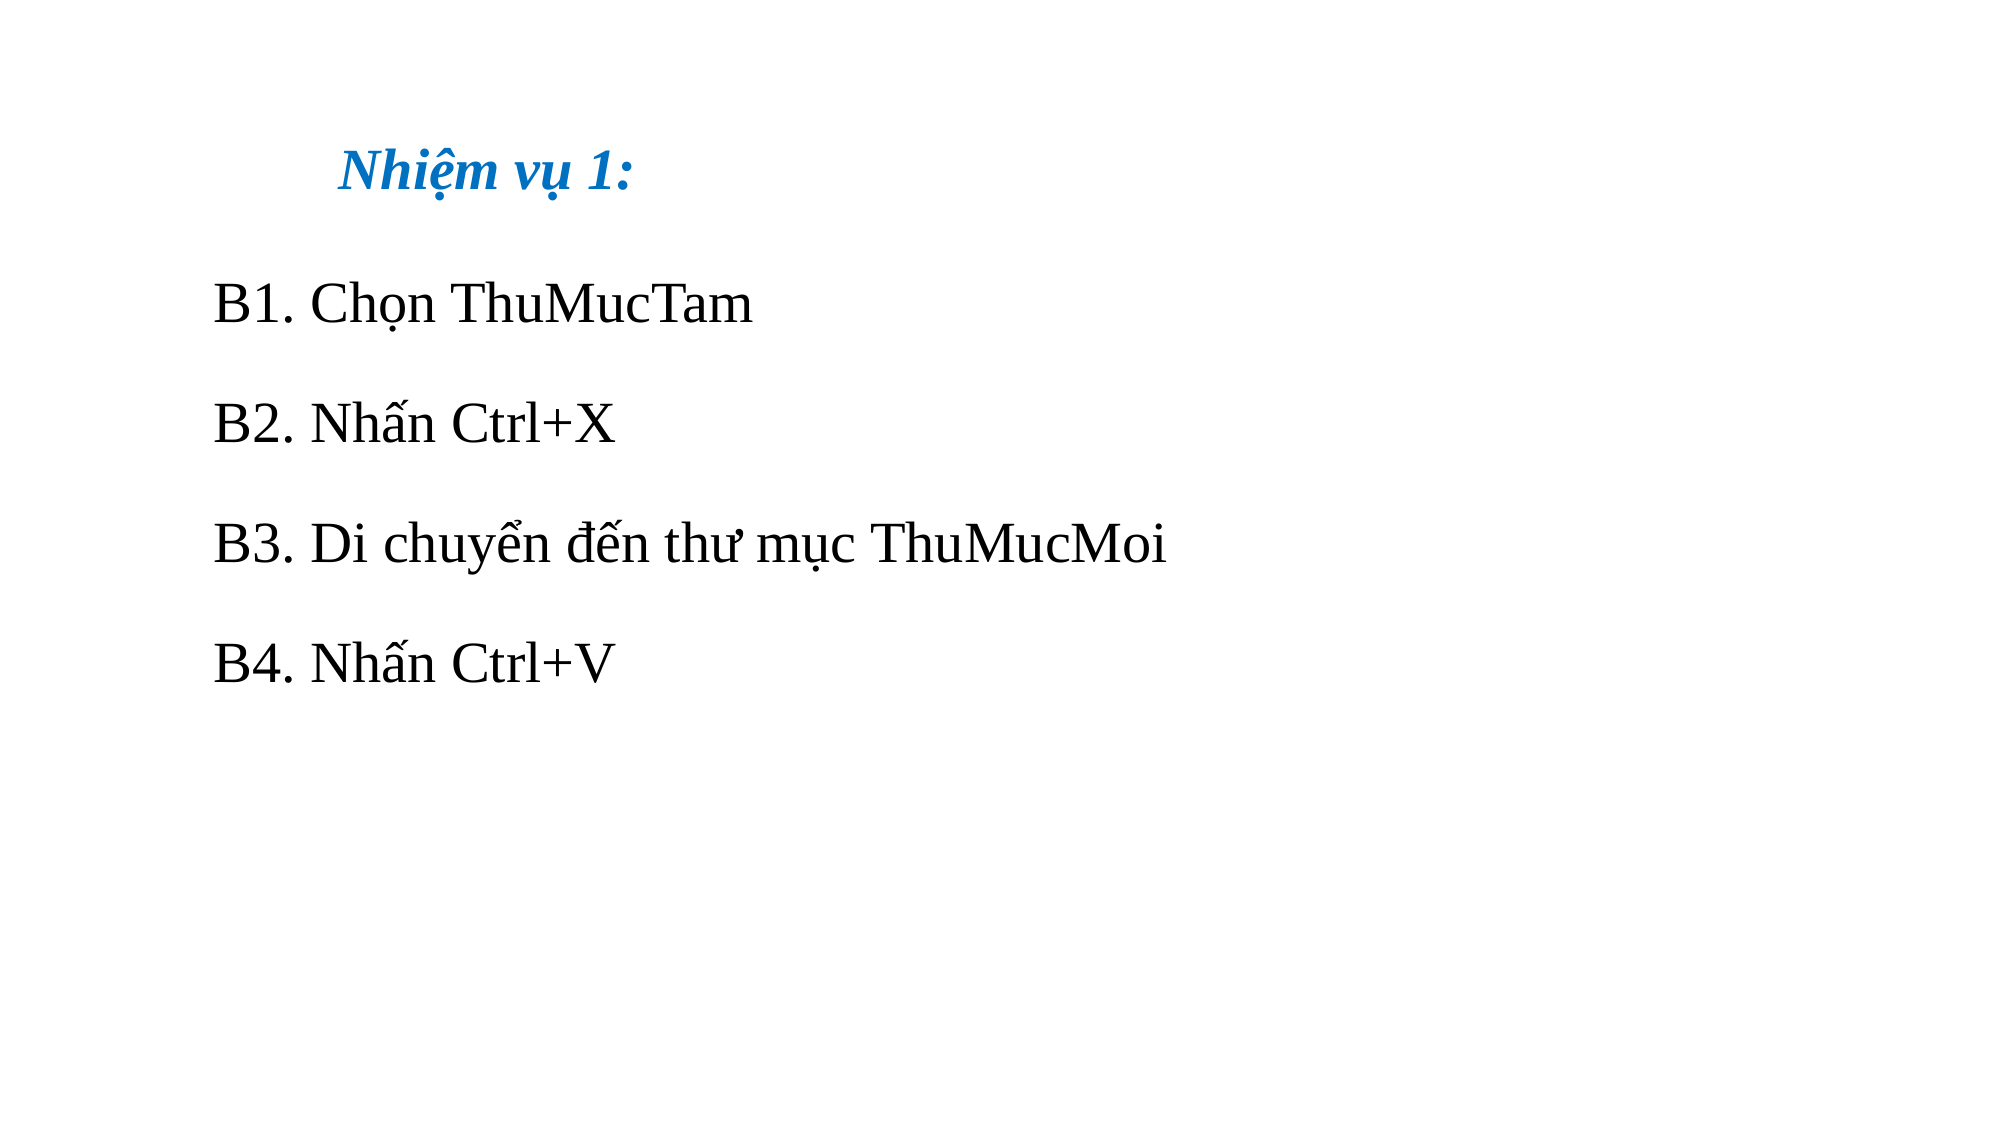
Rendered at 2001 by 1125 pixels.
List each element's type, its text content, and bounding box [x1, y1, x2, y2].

text_box B1. Chọn ThuMucTam B2. Nhấn Ctrl+X B3. Di chuyển đến thư mục ThuMucMoi B4. Nhấn Ctrl+V [198, 257, 1816, 702]
text_box Nhiệm vụ 1: [323, 124, 666, 209]
